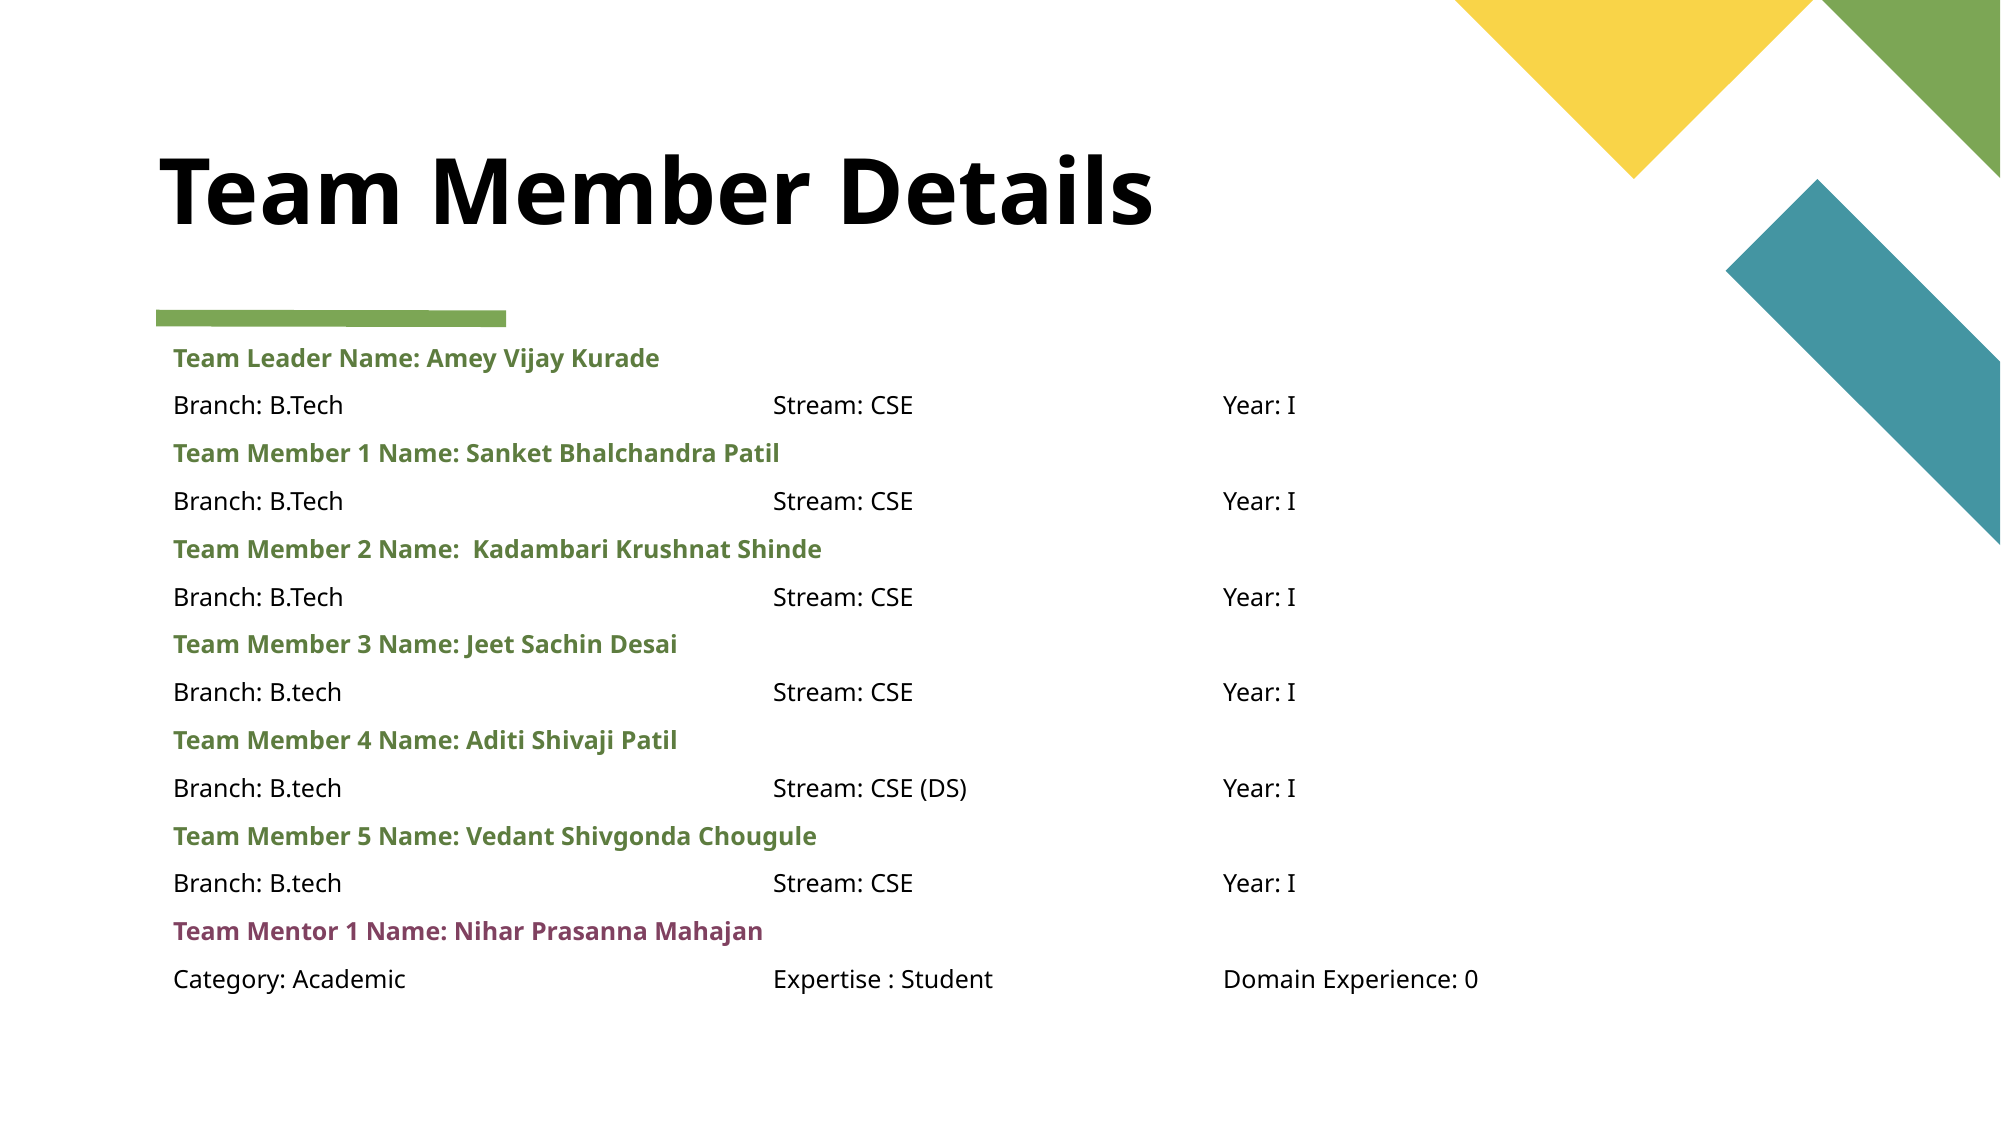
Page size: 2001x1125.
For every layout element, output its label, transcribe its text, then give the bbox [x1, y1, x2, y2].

list Team Leader Name: Amey Vijay Kurade Branch: B.Tech Stream: CSE Year: I Team Member 1 Name: Sanket Bhalchandra Patil Branch: B.Tech Stream: CSE Year: I Team Member 2 Name: Kadambari Krushnat Shinde Branch: B.Tech Stream: CSE Year: I Team Member 3 Name: Jeet Sachin Desai Branch: B.tech Stream: CSE Year: I Team Member 4 Name: Aditi Shivaji Patil Branch: B.tech Stream: CSE (DS) Year: I Team Member 5 Name: Vedant Shivgonda Chougule Branch: B.tech Stream: CSE Year: I Team Mentor 1 Name: Nihar Prasanna Mahajan Category: Academic Expertise : Student Domain Experience: 0 [158, 338, 1987, 1113]
title Team Member Details [158, 144, 1244, 245]
